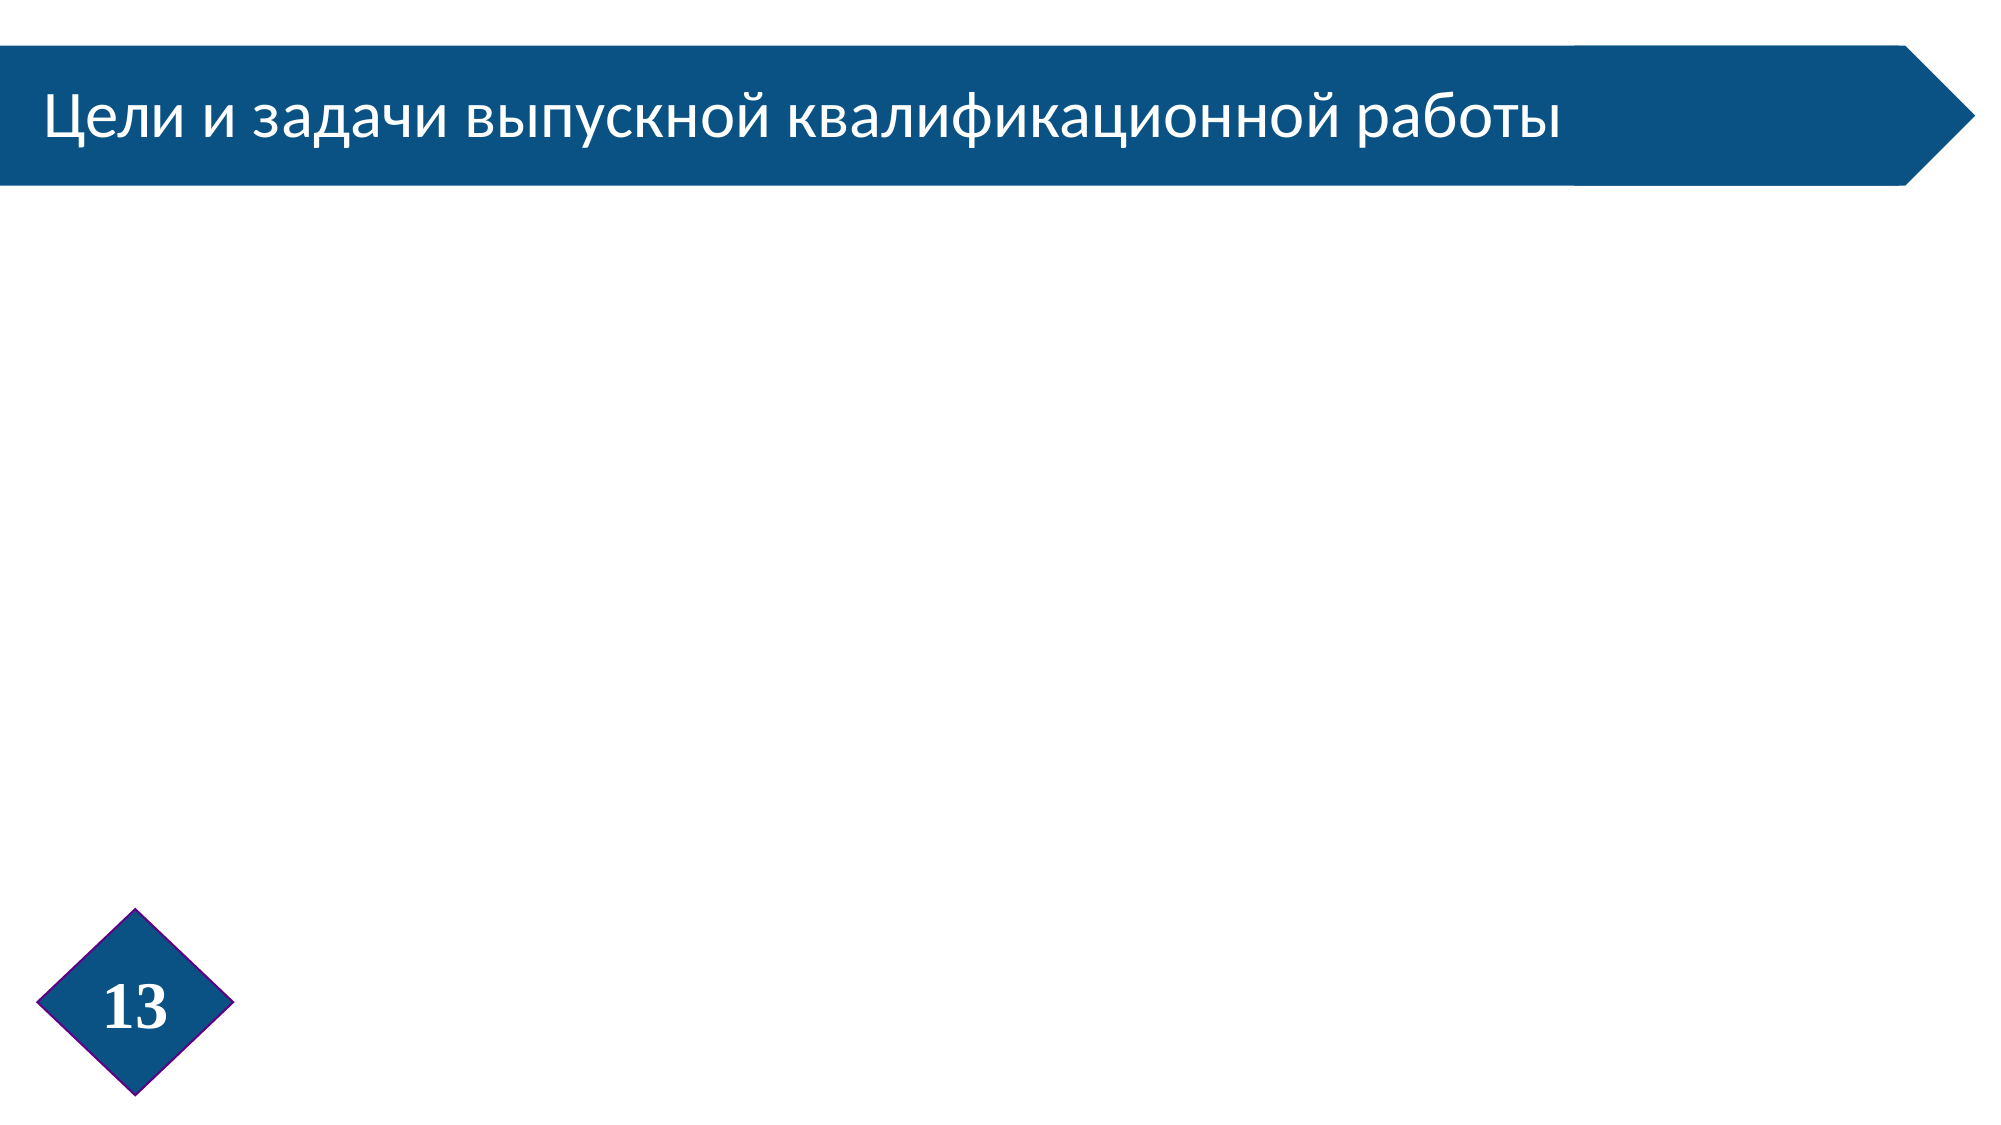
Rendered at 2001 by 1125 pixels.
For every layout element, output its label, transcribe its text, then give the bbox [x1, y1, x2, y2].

text_box 13 [35, 907, 235, 1097]
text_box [0, 45, 1976, 186]
